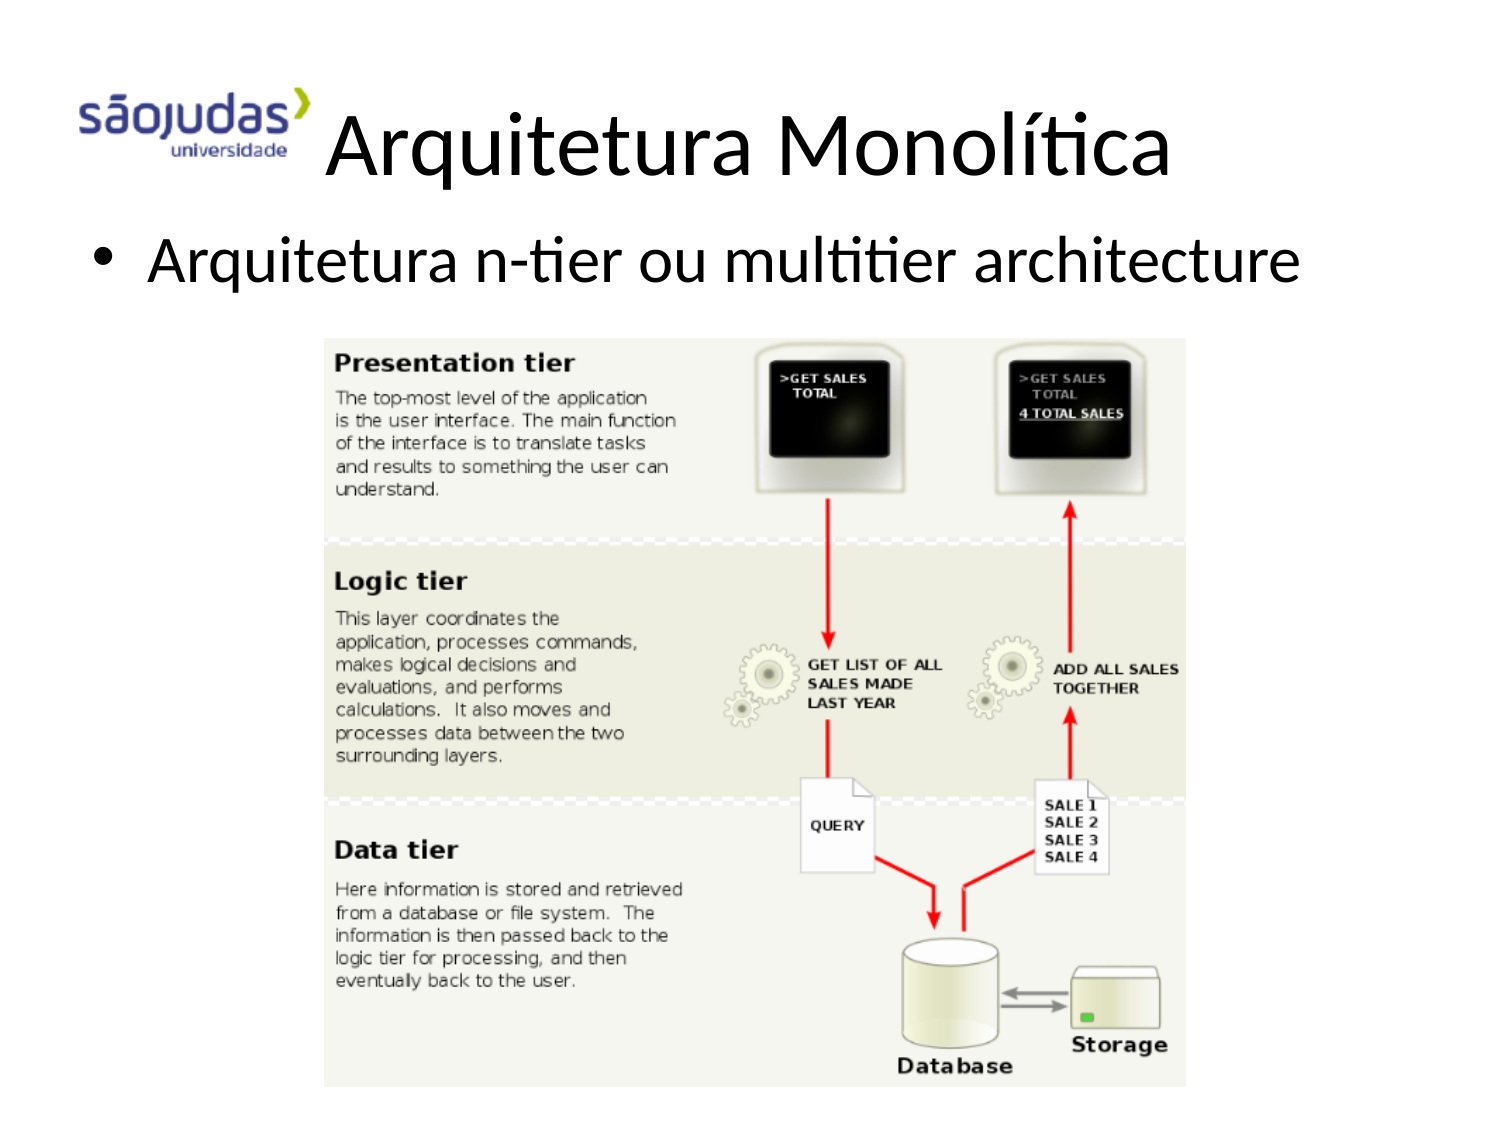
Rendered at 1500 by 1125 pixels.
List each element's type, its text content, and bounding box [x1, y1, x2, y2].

picture [64, 66, 317, 169]
picture [324, 337, 1186, 1087]
title Arquitetura Monolítica [75, 45, 1425, 233]
list Arquitetura n-tier ou multitier architecture [76, 208, 1427, 331]
